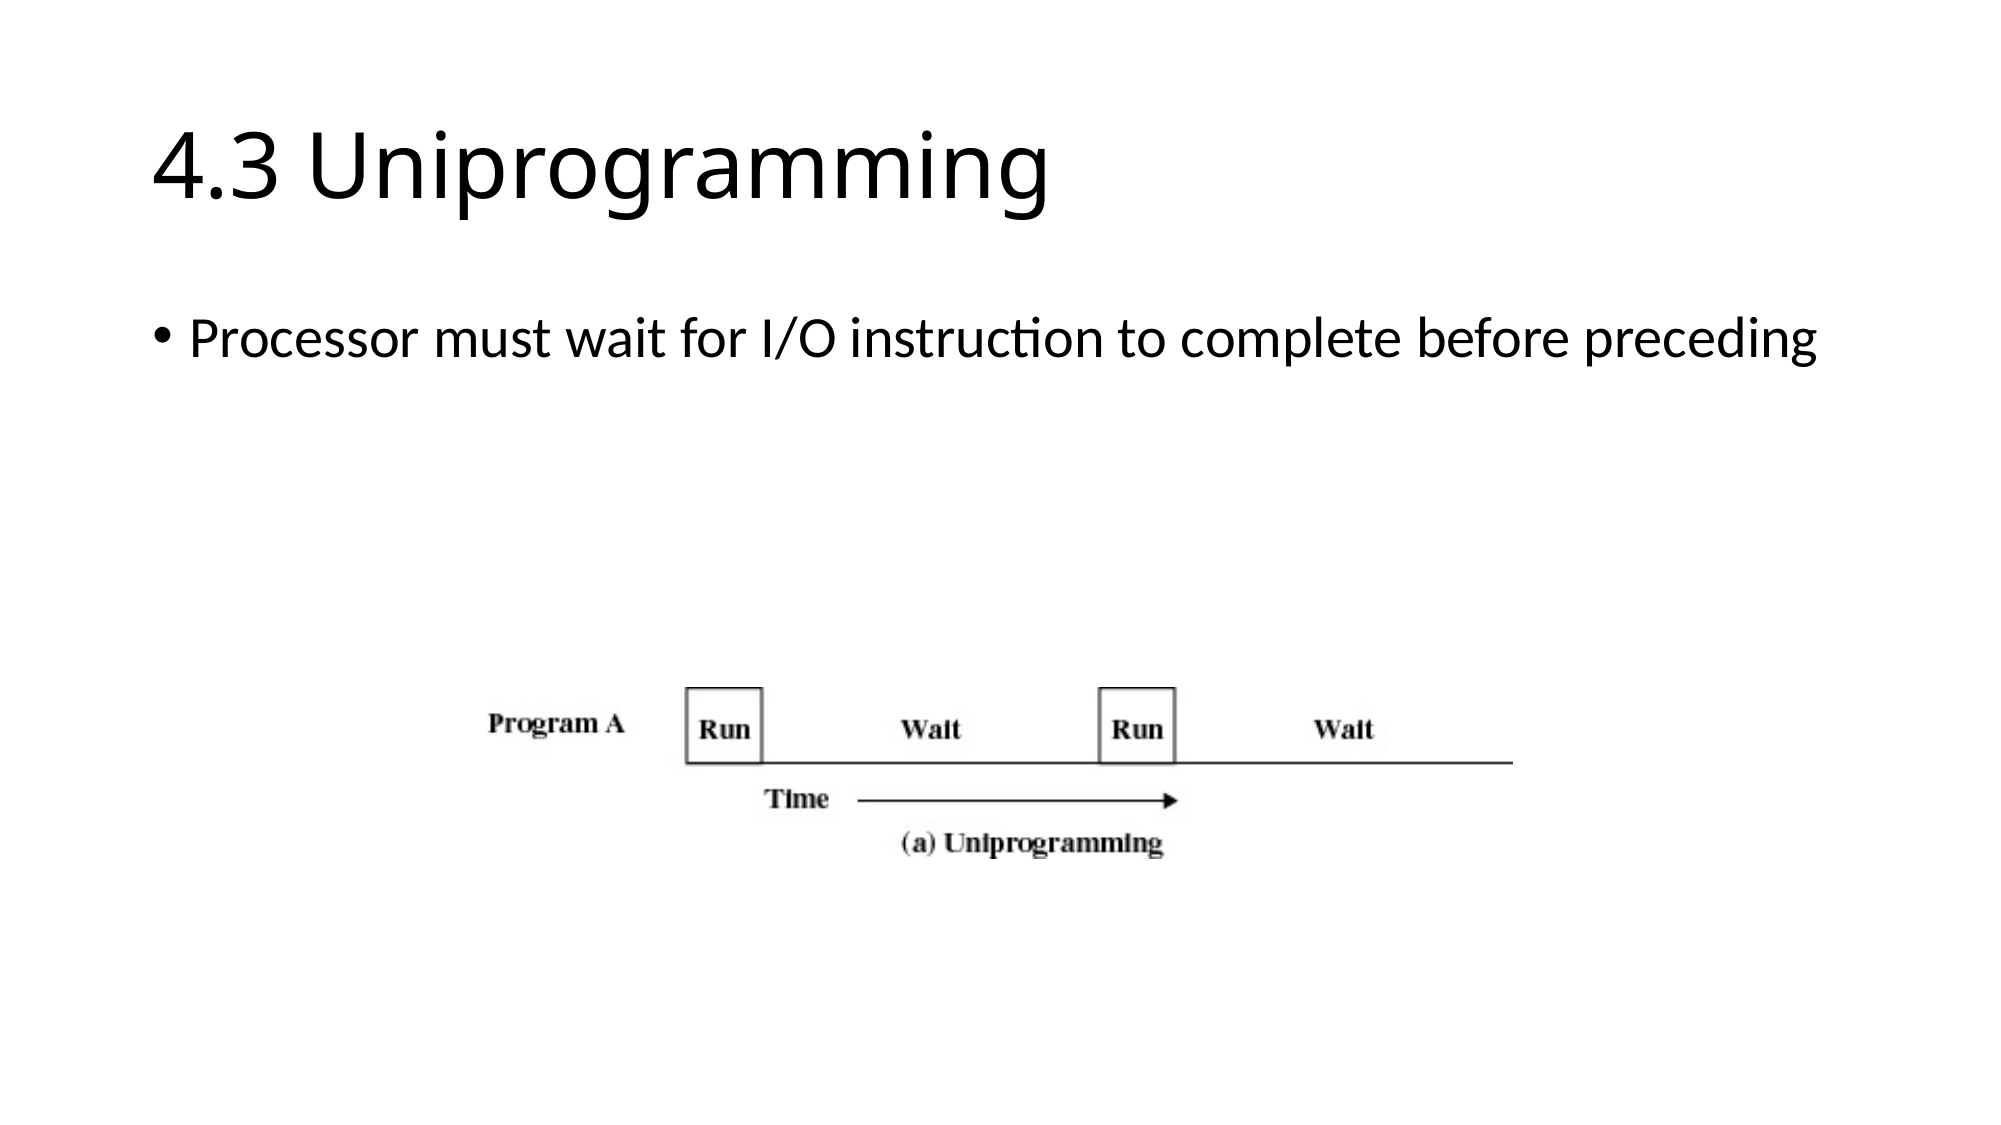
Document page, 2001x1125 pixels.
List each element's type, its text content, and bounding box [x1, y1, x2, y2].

list Processor must wait for I/O instruction to complete before preceding [137, 299, 1863, 1014]
title 4.3 Uniprogramming [137, 59, 1863, 278]
picture [487, 687, 1513, 859]
